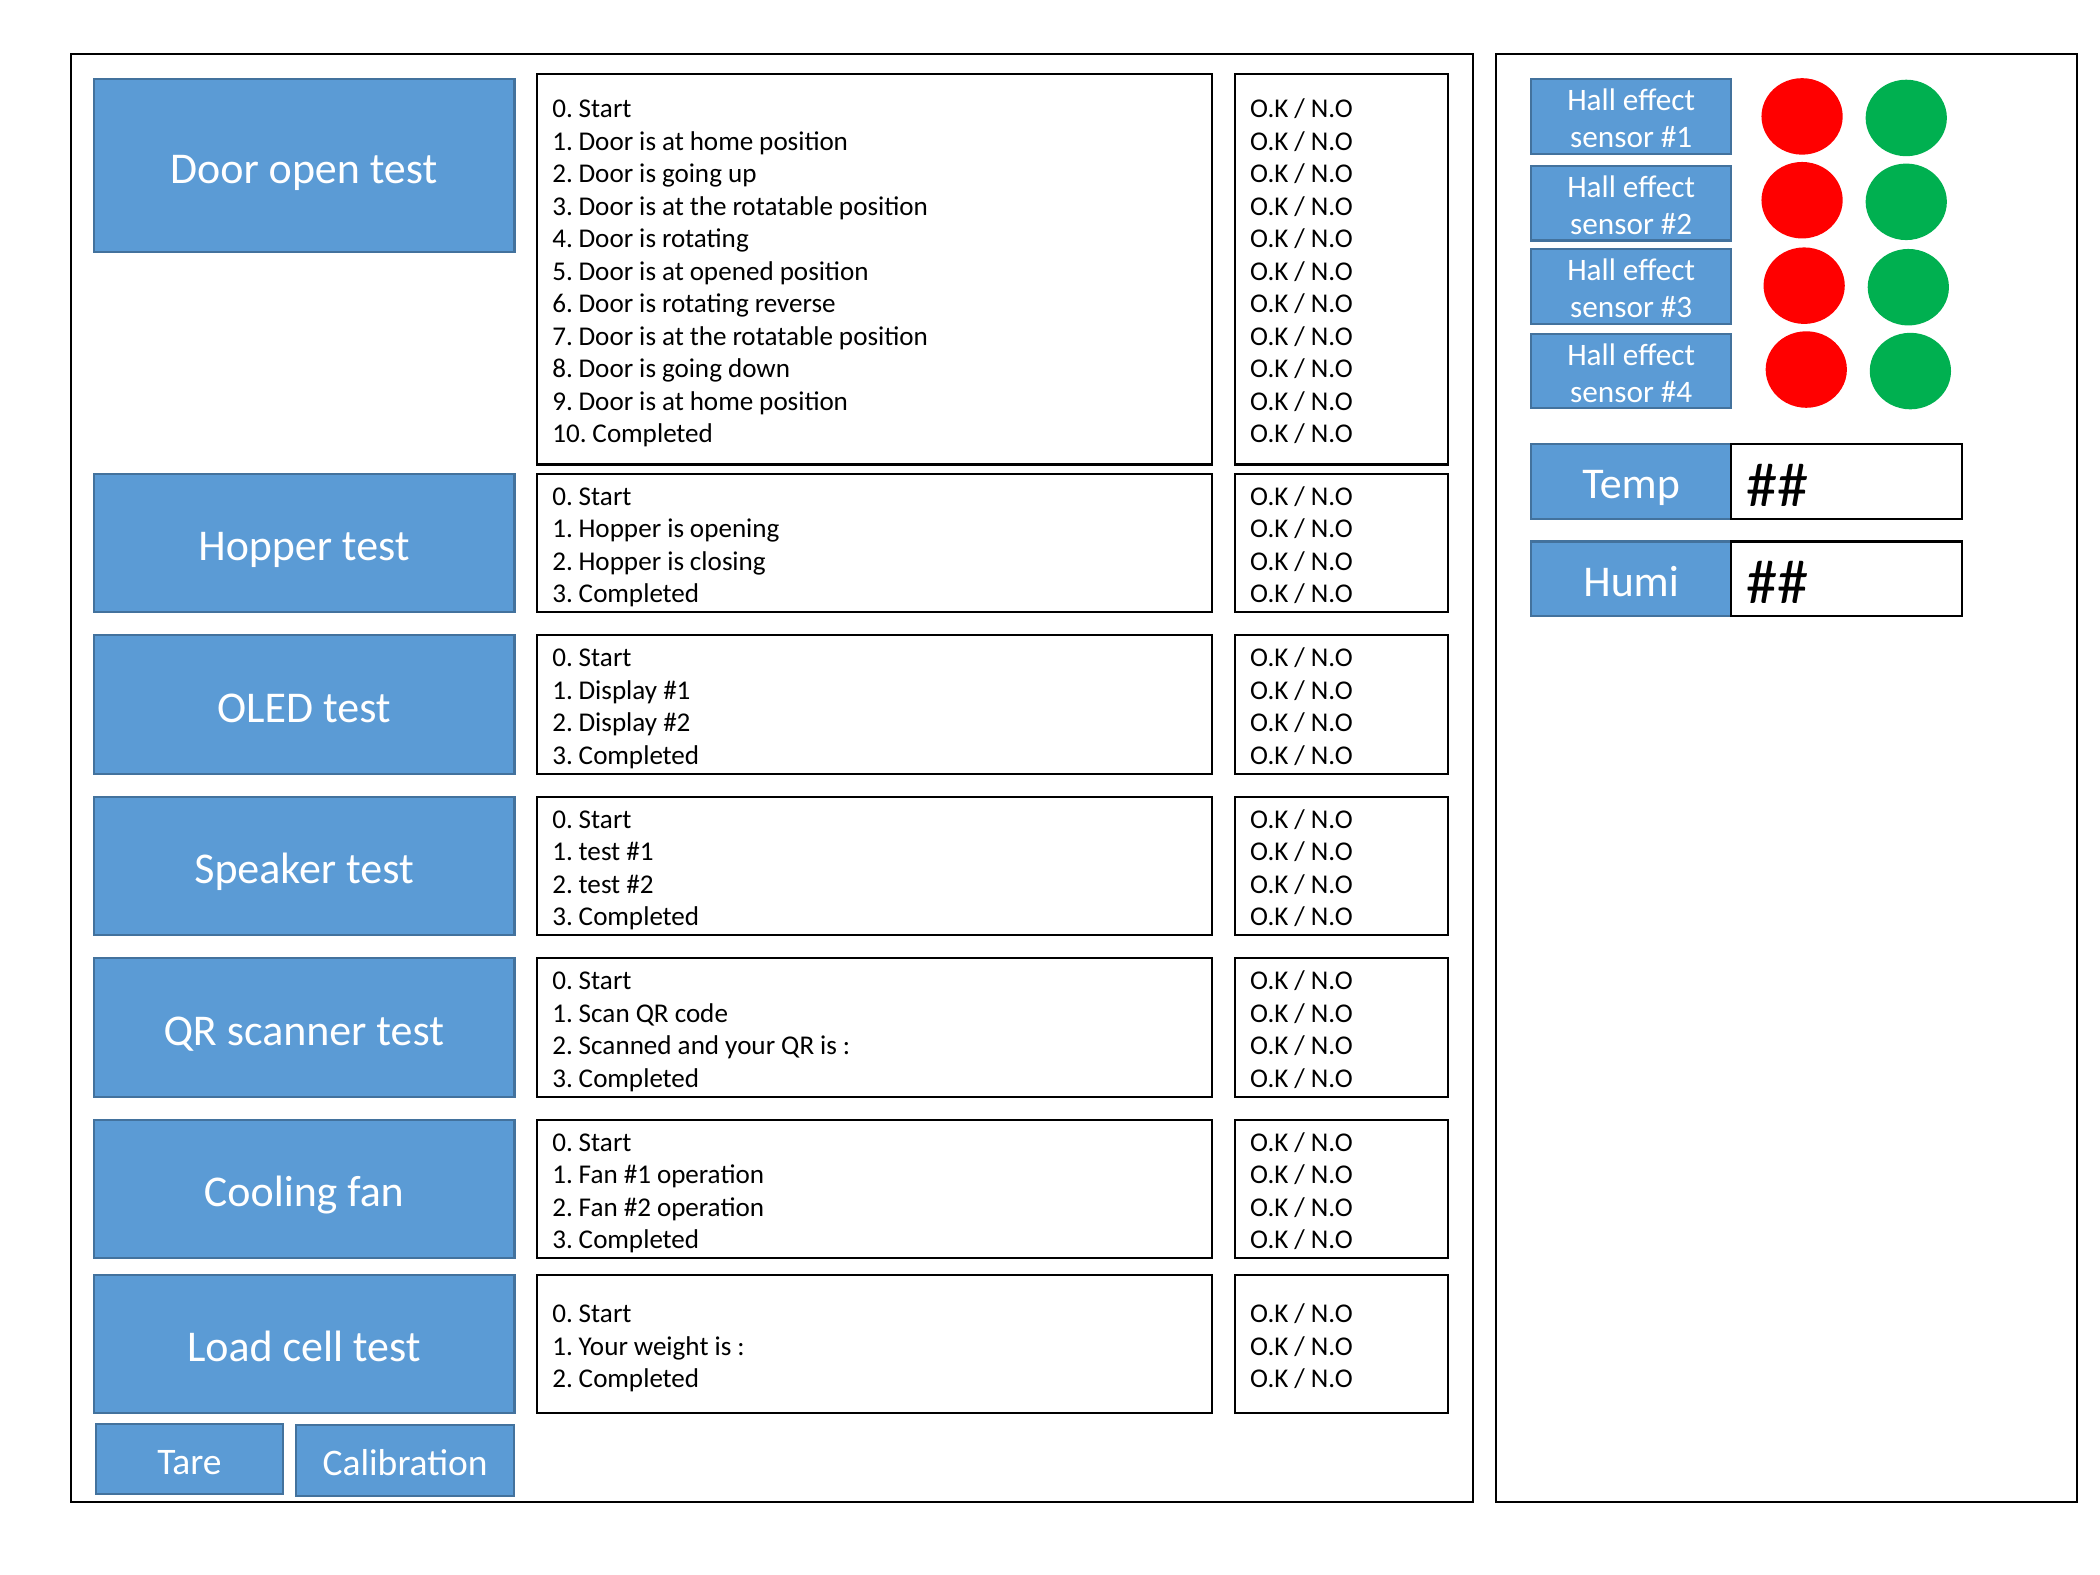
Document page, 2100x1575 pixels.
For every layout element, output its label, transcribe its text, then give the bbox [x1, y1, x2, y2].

text_box Hopper test [93, 473, 516, 613]
text_box 0. Start 1. Fan #1 operation 2. Fan #2 operation 3. Completed [536, 1119, 1213, 1259]
text_box [70, 53, 1474, 1503]
text_box QR scanner test [93, 957, 516, 1098]
text_box 0. Start 1. Display #1 2. Display #2 3. Completed [536, 634, 1213, 775]
text_box Load cell test [93, 1274, 516, 1414]
text_box Speaker test [93, 796, 516, 936]
text_box Hall effect sensor #2 [1530, 165, 1732, 242]
text_box 0. Start 1. Hopper is opening 2. Hopper is closing 3. Completed [536, 473, 1213, 613]
text_box ## [1730, 540, 1963, 617]
text_box [1761, 78, 1843, 155]
text_box [1495, 53, 2078, 1503]
text_box OLED test [93, 634, 516, 775]
text_box O.K / N.O O.K / N.O O.K / N.O O.K / N.O [1234, 1119, 1449, 1259]
text_box Cooling fan [93, 1119, 516, 1259]
text_box 0. Start 1. test #1 2. test #2 3. Completed [536, 796, 1213, 936]
text_box O.K / N.O O.K / N.O O.K / N.O O.K / N.O [1234, 473, 1449, 613]
text_box 0. Start 1. Door is at home position 2. Door is going up 3. Door is at the rotatable position 4. Door is rotating 5. Door is at opened position 6. Door is rotating reverse 7. Door is at the rotatable position 8. Door is going down 9. Door is at home position 10. Completed [536, 73, 1213, 466]
text_box Door open test [93, 78, 516, 253]
text_box Tare [95, 1423, 284, 1495]
text_box [1763, 247, 1845, 324]
text_box O.K / N.O O.K / N.O O.K / N.O O.K / N.O [1234, 957, 1449, 1098]
text_box O.K / N.O O.K / N.O O.K / N.O O.K / N.O [1234, 796, 1449, 936]
text_box 0. Start 1. Scan QR code 2. Scanned and your QR is : 3. Completed [536, 957, 1213, 1098]
text_box [1765, 331, 1847, 408]
text_box Calibration [295, 1424, 515, 1497]
text_box [1865, 79, 1947, 157]
text_box [1761, 161, 1843, 239]
text_box [1865, 163, 1947, 241]
text_box Hall effect sensor #4 [1530, 333, 1732, 409]
text_box 0. Start 1. Your weight is : 2. Completed [536, 1274, 1213, 1414]
text_box Hall effect sensor #3 [1530, 248, 1732, 325]
text_box O.K / N.O O.K / N.O O.K / N.O O.K / N.O O.K / N.O O.K / N.O O.K / N.O O.K / N.O O.K / N.O O.K / N.O O.K / N.O [1234, 73, 1449, 466]
text_box O.K / N.O O.K / N.O O.K / N.O O.K / N.O [1234, 634, 1449, 775]
text_box Hall effect sensor #1 [1530, 78, 1732, 155]
text_box O.K / N.O O.K / N.O O.K / N.O [1234, 1274, 1449, 1414]
text_box [1867, 248, 1949, 326]
text_box [1869, 332, 1952, 410]
text_box Humi [1530, 540, 1730, 617]
